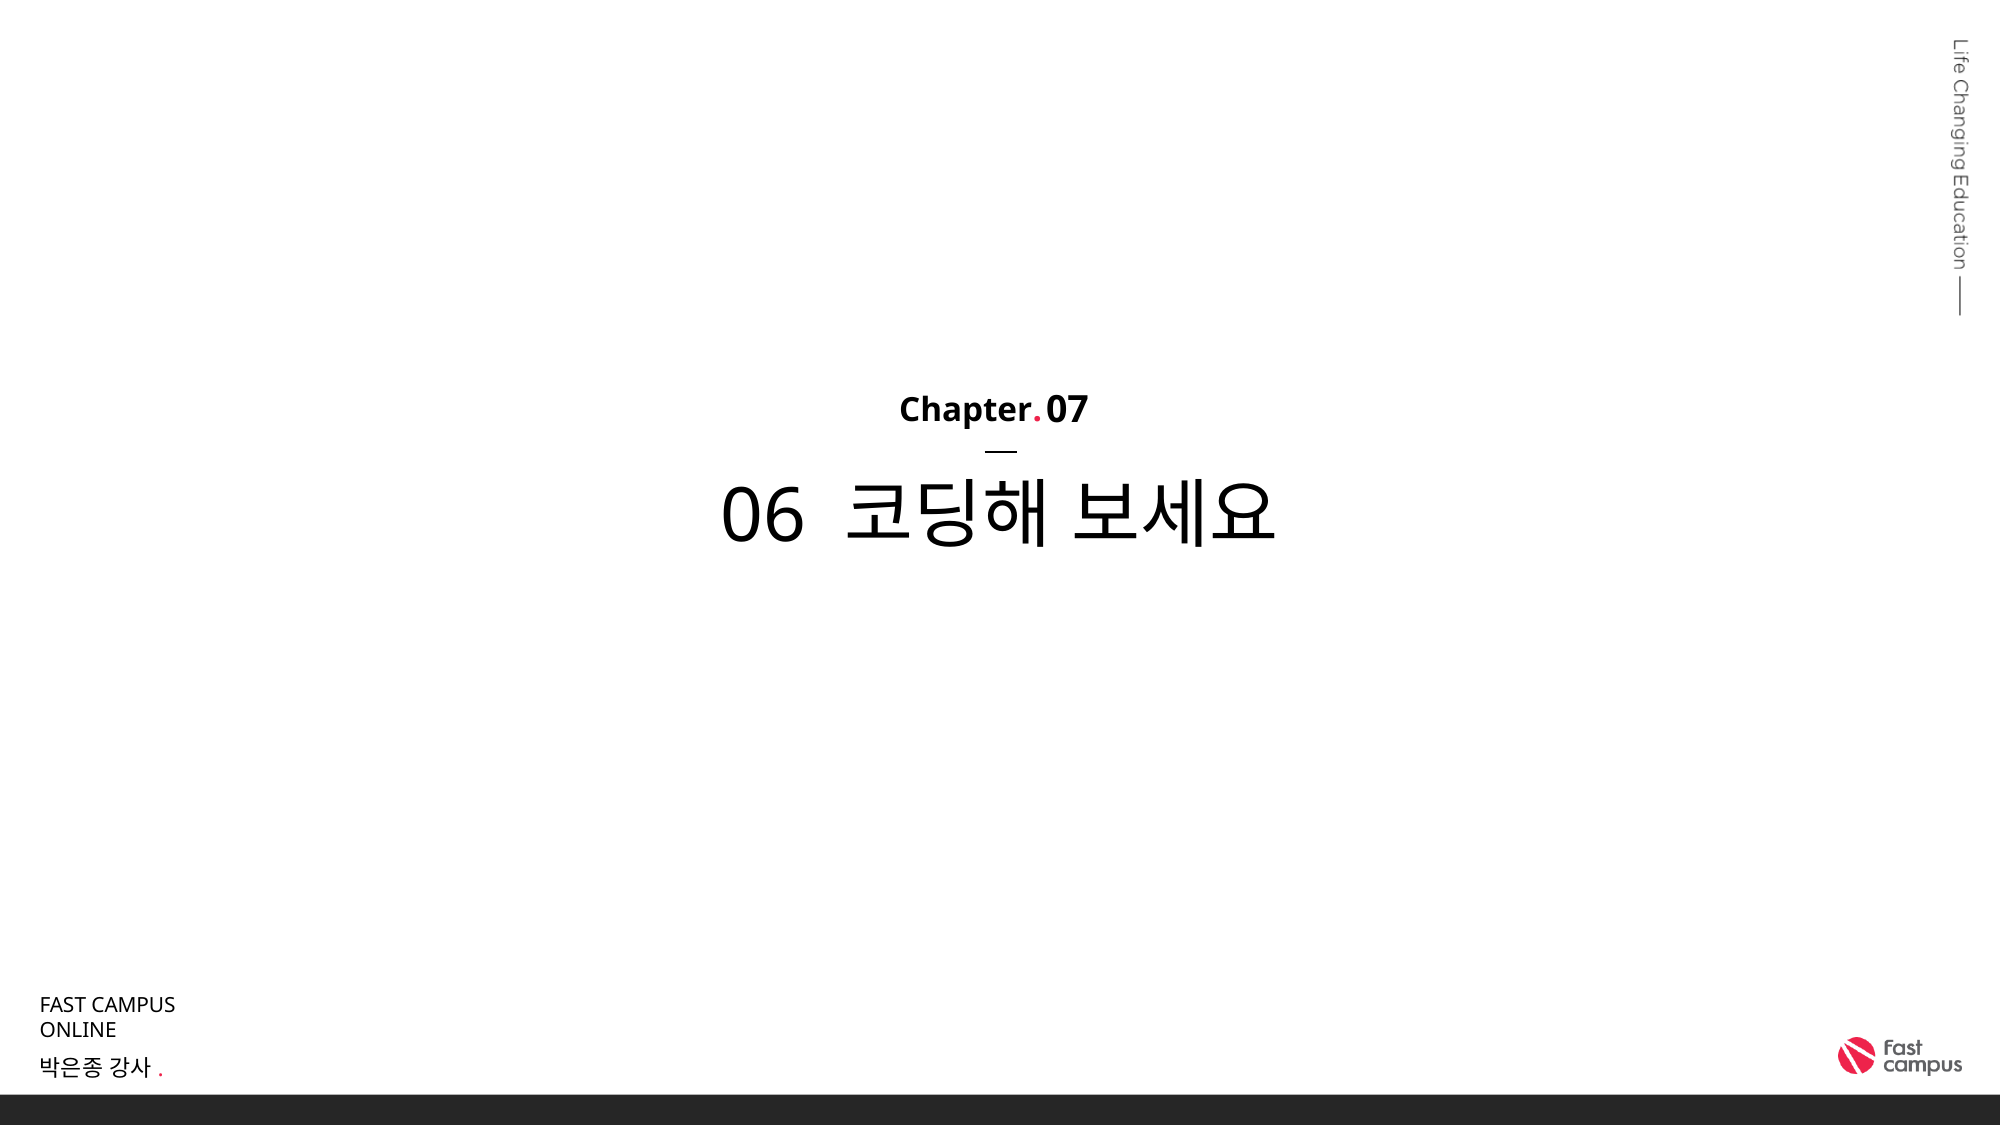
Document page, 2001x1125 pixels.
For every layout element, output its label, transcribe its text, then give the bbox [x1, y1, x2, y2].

picture [1838, 1037, 1962, 1076]
list 07 [1031, 382, 1133, 430]
title 06 코딩해 보세요 [103, 469, 1897, 667]
picture [1942, 23, 1981, 316]
